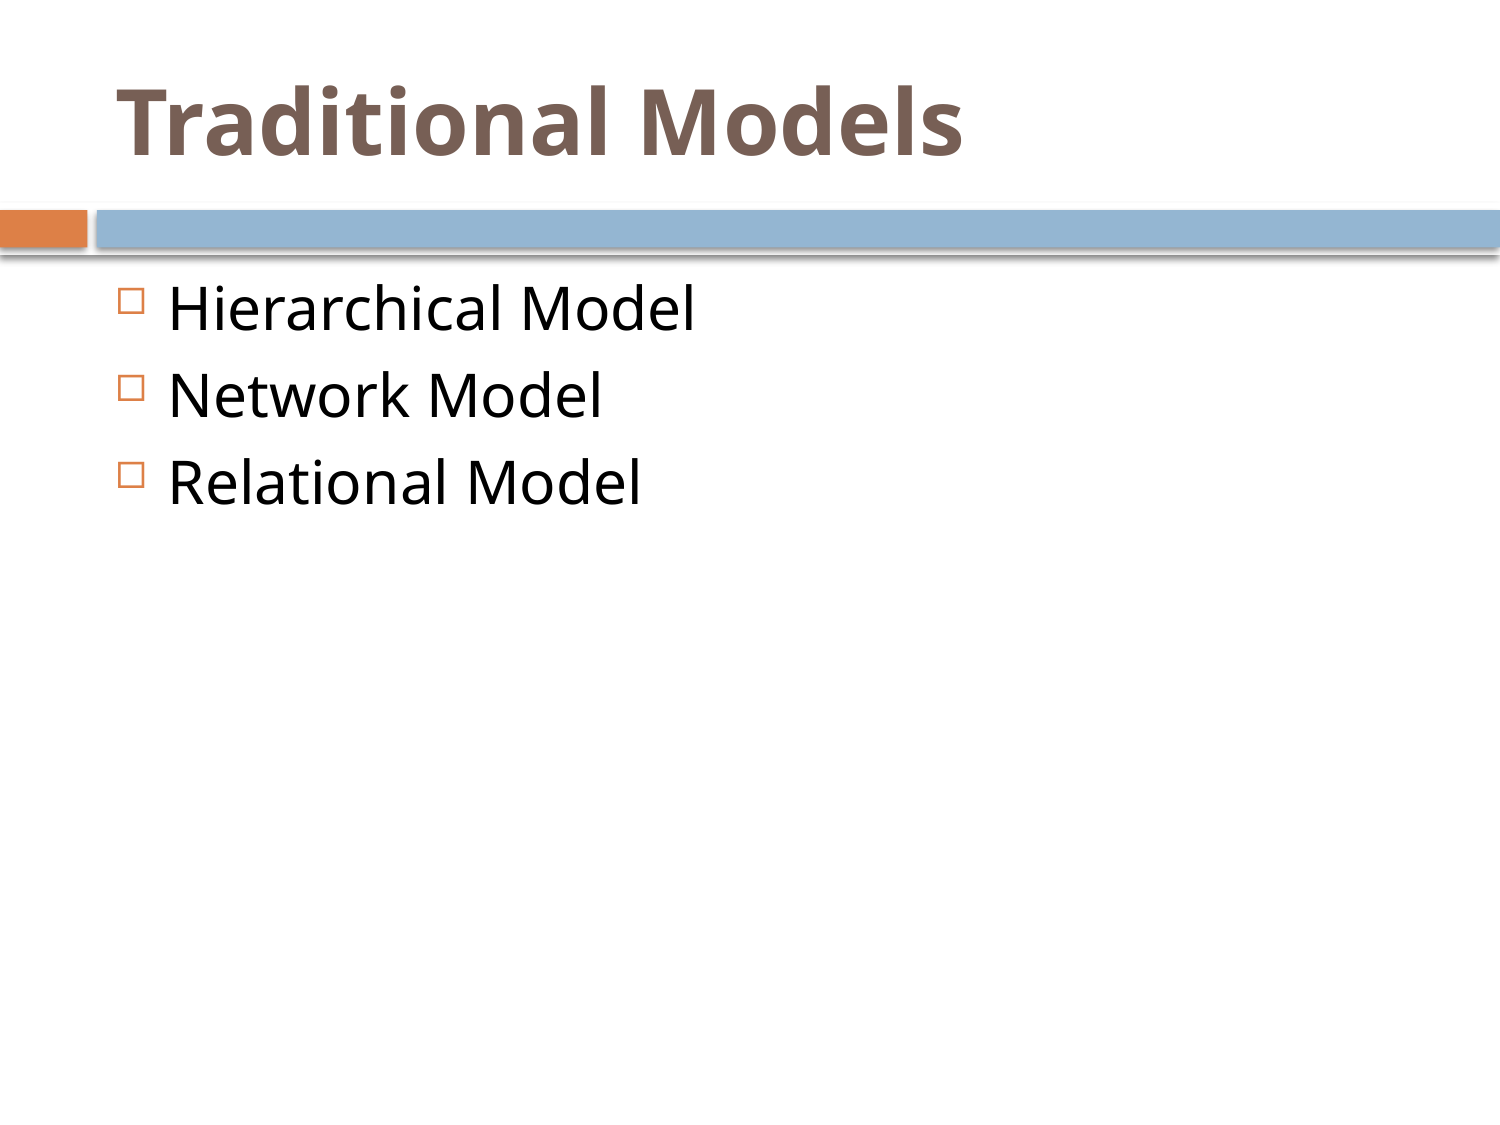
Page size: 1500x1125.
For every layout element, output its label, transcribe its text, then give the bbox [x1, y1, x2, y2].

title Traditional Models [100, 37, 1438, 200]
list Hierarchical Model Network Model Relational Model [100, 262, 1438, 1000]
